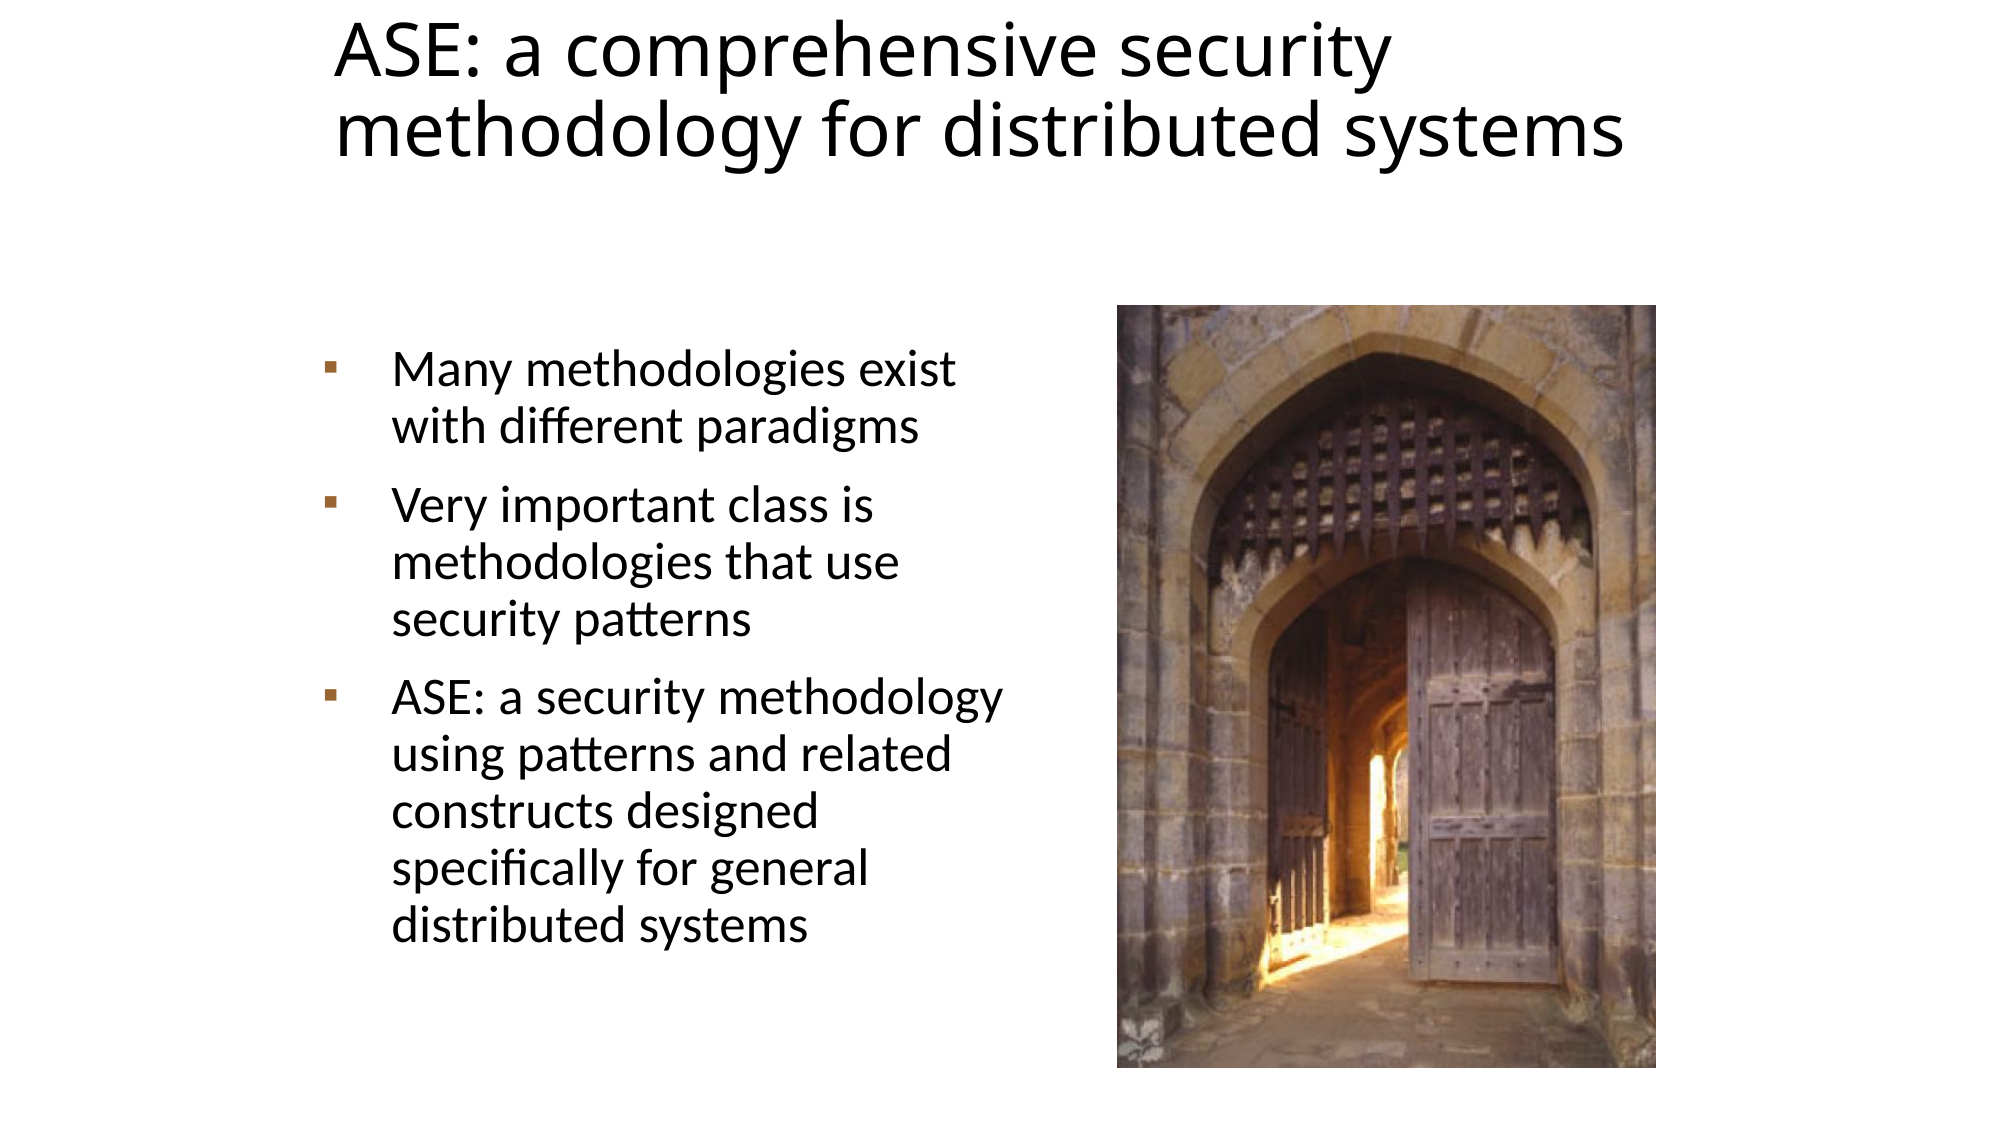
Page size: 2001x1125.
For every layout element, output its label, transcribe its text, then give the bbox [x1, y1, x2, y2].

title ASE: a comprehensive security methodology for distributed systems [319, 6, 1670, 181]
list Many methodologies exist with different paradigms Very important class is methodologies that use security patterns ASE: a security methodology using patterns and related constructs designed specifically for general distributed systems [292, 337, 1054, 1002]
picture [1117, 305, 1656, 1068]
